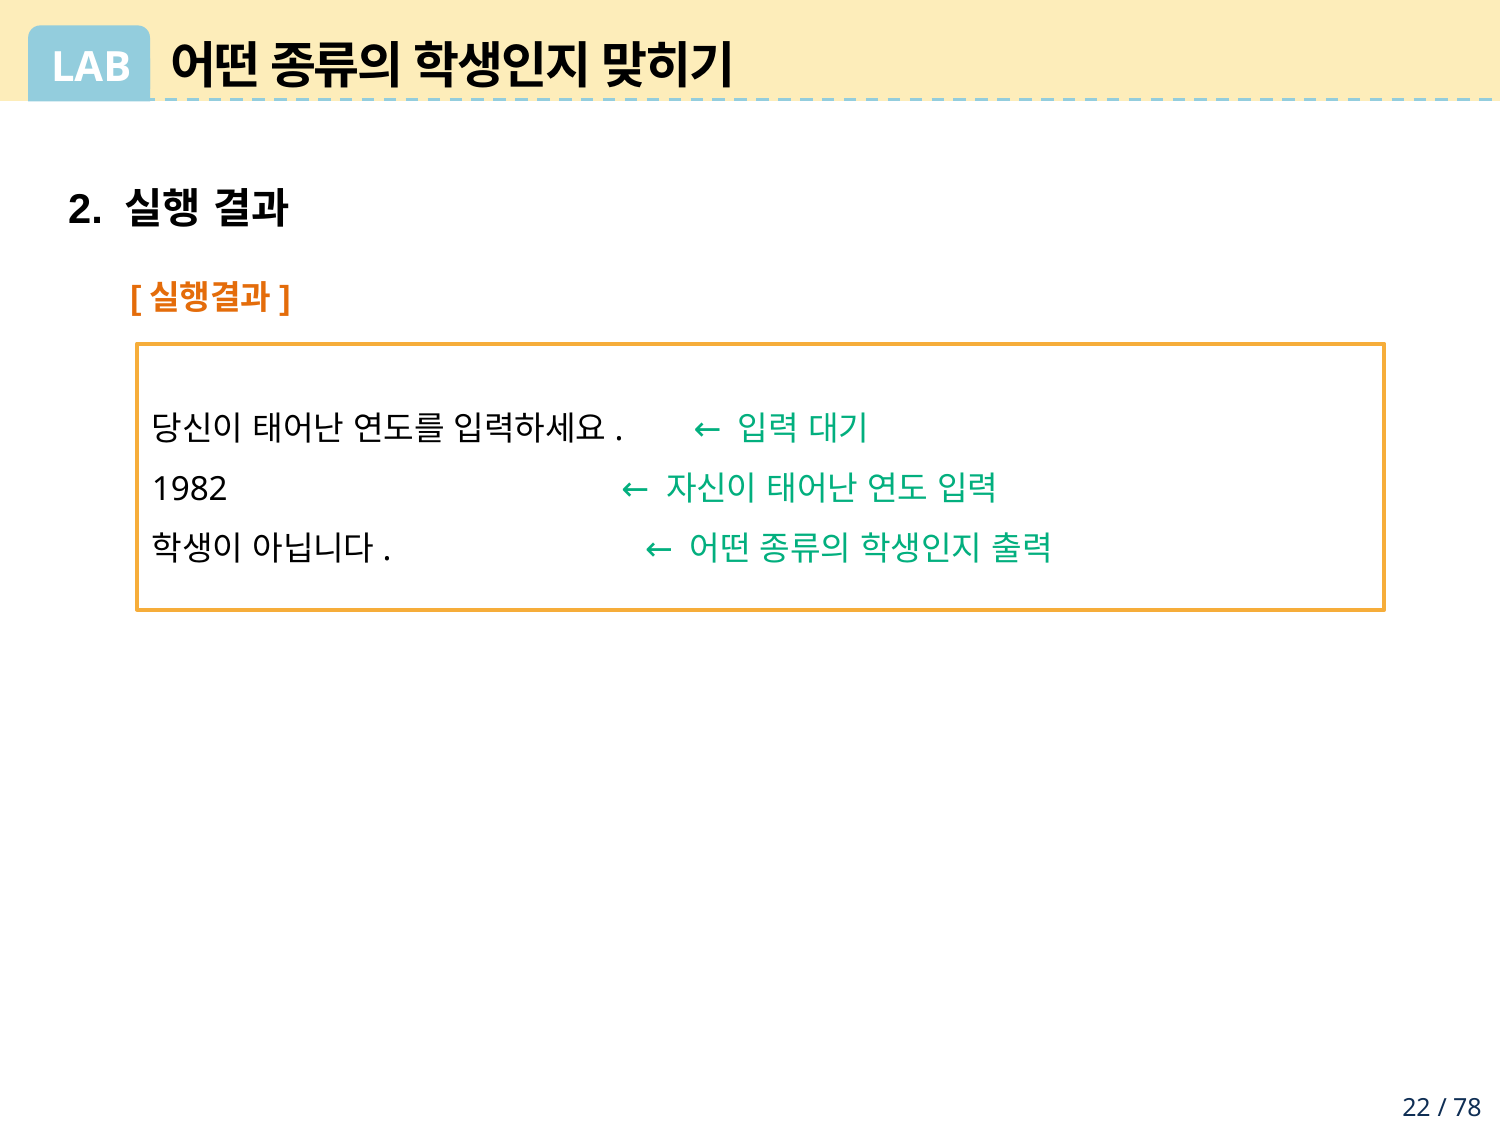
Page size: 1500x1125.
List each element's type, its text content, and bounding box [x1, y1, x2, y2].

text_box 2. 실행 결과 [53, 149, 1425, 1005]
title 어떤 종류의 학생인지 맞히기 [155, 30, 1500, 96]
